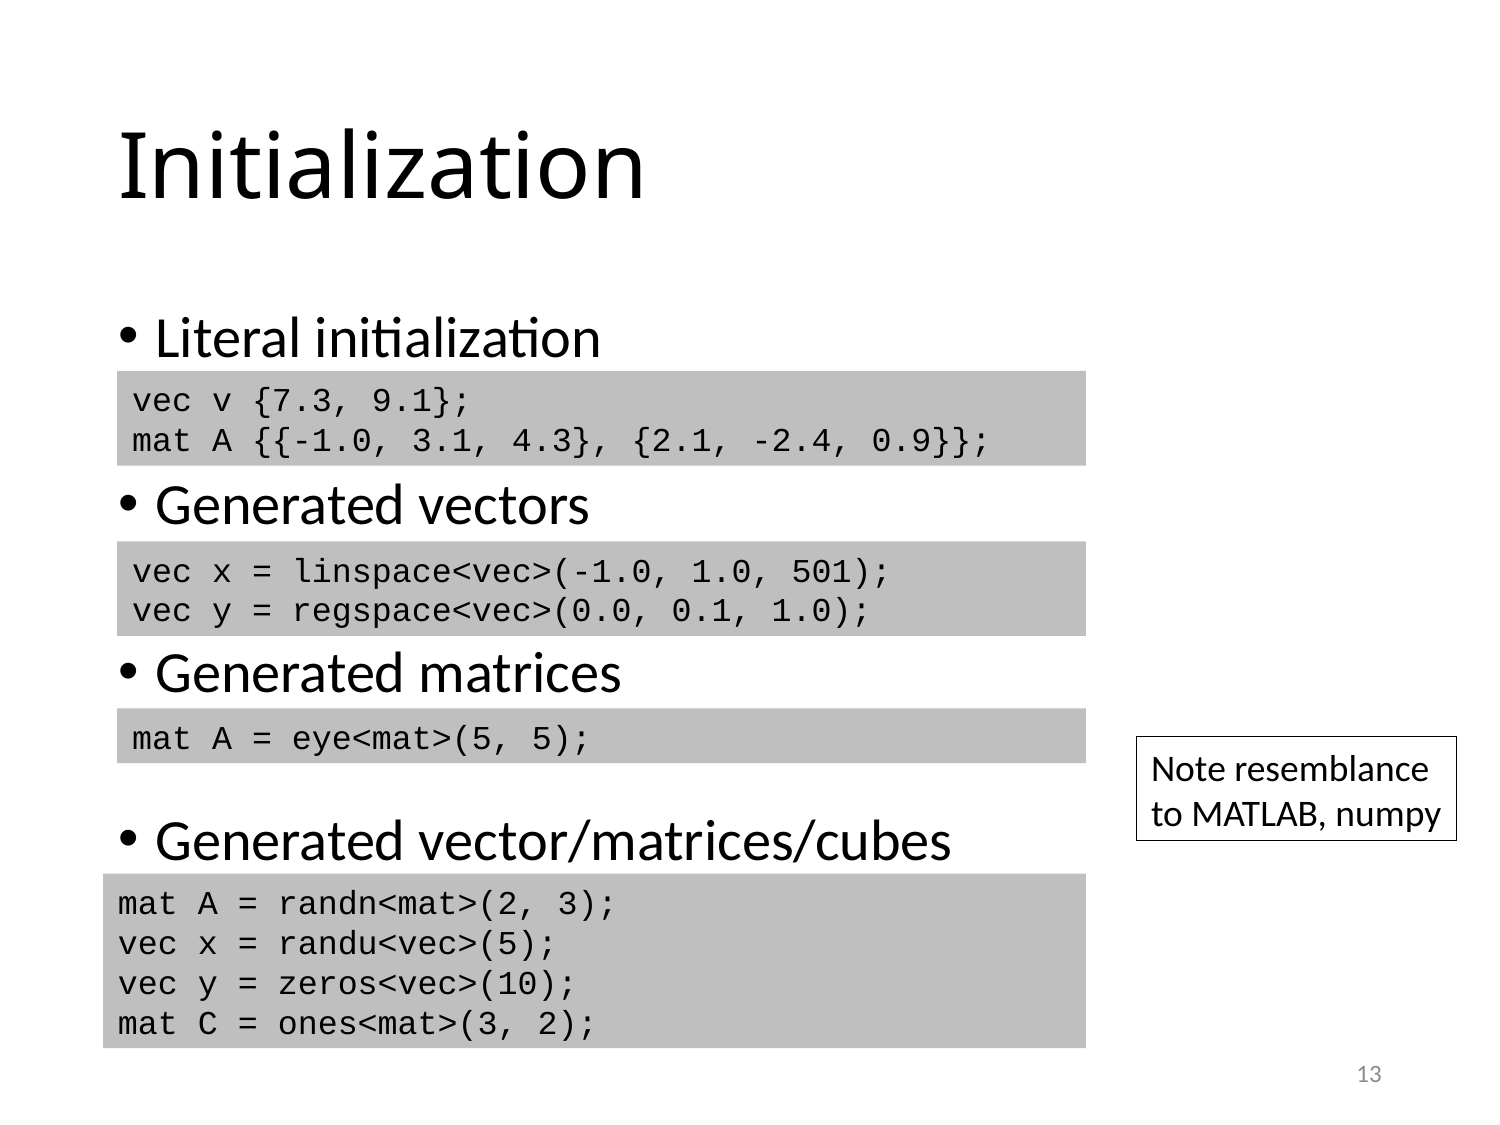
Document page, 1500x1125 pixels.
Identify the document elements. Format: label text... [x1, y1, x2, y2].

text_box vec v {7.3, 9.1}; mat A {{-1.0, 3.1, 4.3}, {2.1, -2.4, 0.9}}; [117, 370, 1086, 466]
text_box mat A = randn<mat>(2, 3); vec x = randu<vec>(5); vec y = zeros<vec>(10); mat C = ones<mat>(3, 2); [103, 873, 1086, 1049]
title Initialization [103, 59, 1397, 278]
text_box vec x = linspace<vec>(-1.0, 1.0, 501); vec y = regspace<vec>(0.0, 0.1, 1.0); [117, 541, 1086, 636]
list Literal initialization Generated vectors Generated matrices Generated vector/matrices/cubes [103, 299, 1397, 1014]
slide_number 13 [1059, 1042, 1397, 1103]
text_box Note resemblance to MATLAB, numpy [1136, 736, 1457, 841]
text_box mat A = eye<mat>(5, 5); [117, 708, 1086, 764]
